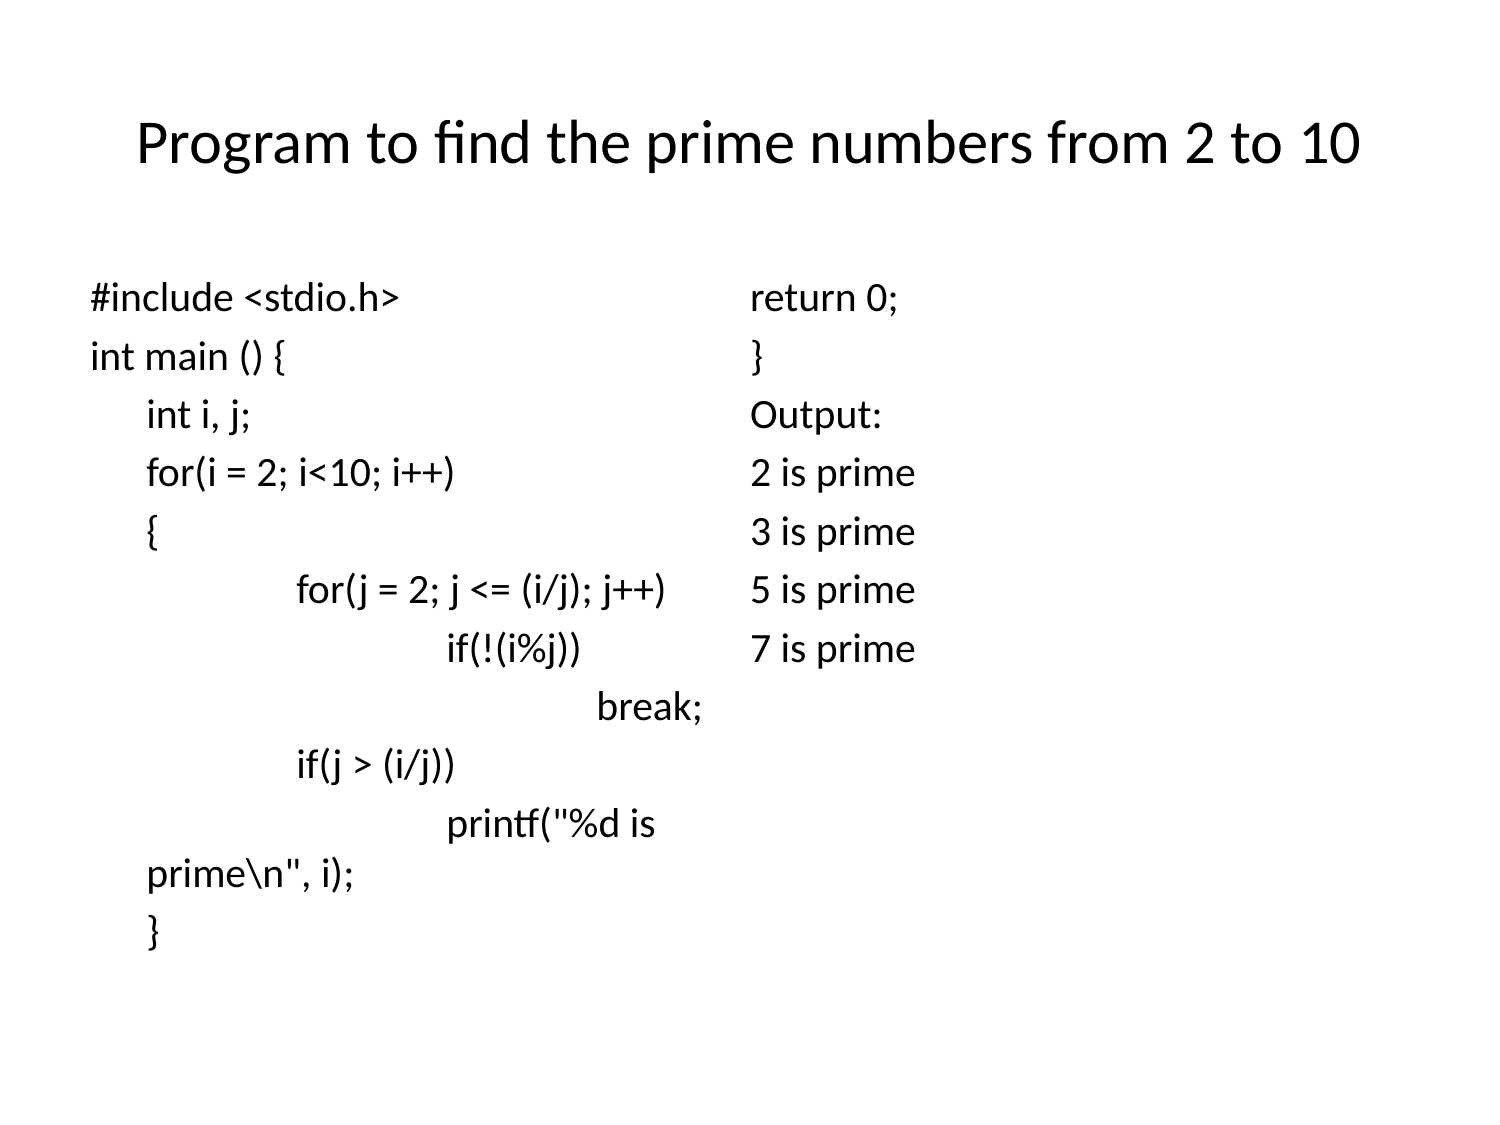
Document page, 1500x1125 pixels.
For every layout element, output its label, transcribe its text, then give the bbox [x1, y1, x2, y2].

list #include <stdio.h> int main () { int i, j; for(i = 2; i<10; i++) { for(j = 2; j <= (i/j); j++) if(!(i%j)) break; if(j > (i/j)) printf("%d is prime\n", i); } return 0; } Output: 2 is prime 3 is prime 5 is prime 7 is prime [75, 262, 1425, 1005]
title Program to find the prime numbers from 2 to 10 [75, 45, 1425, 233]
